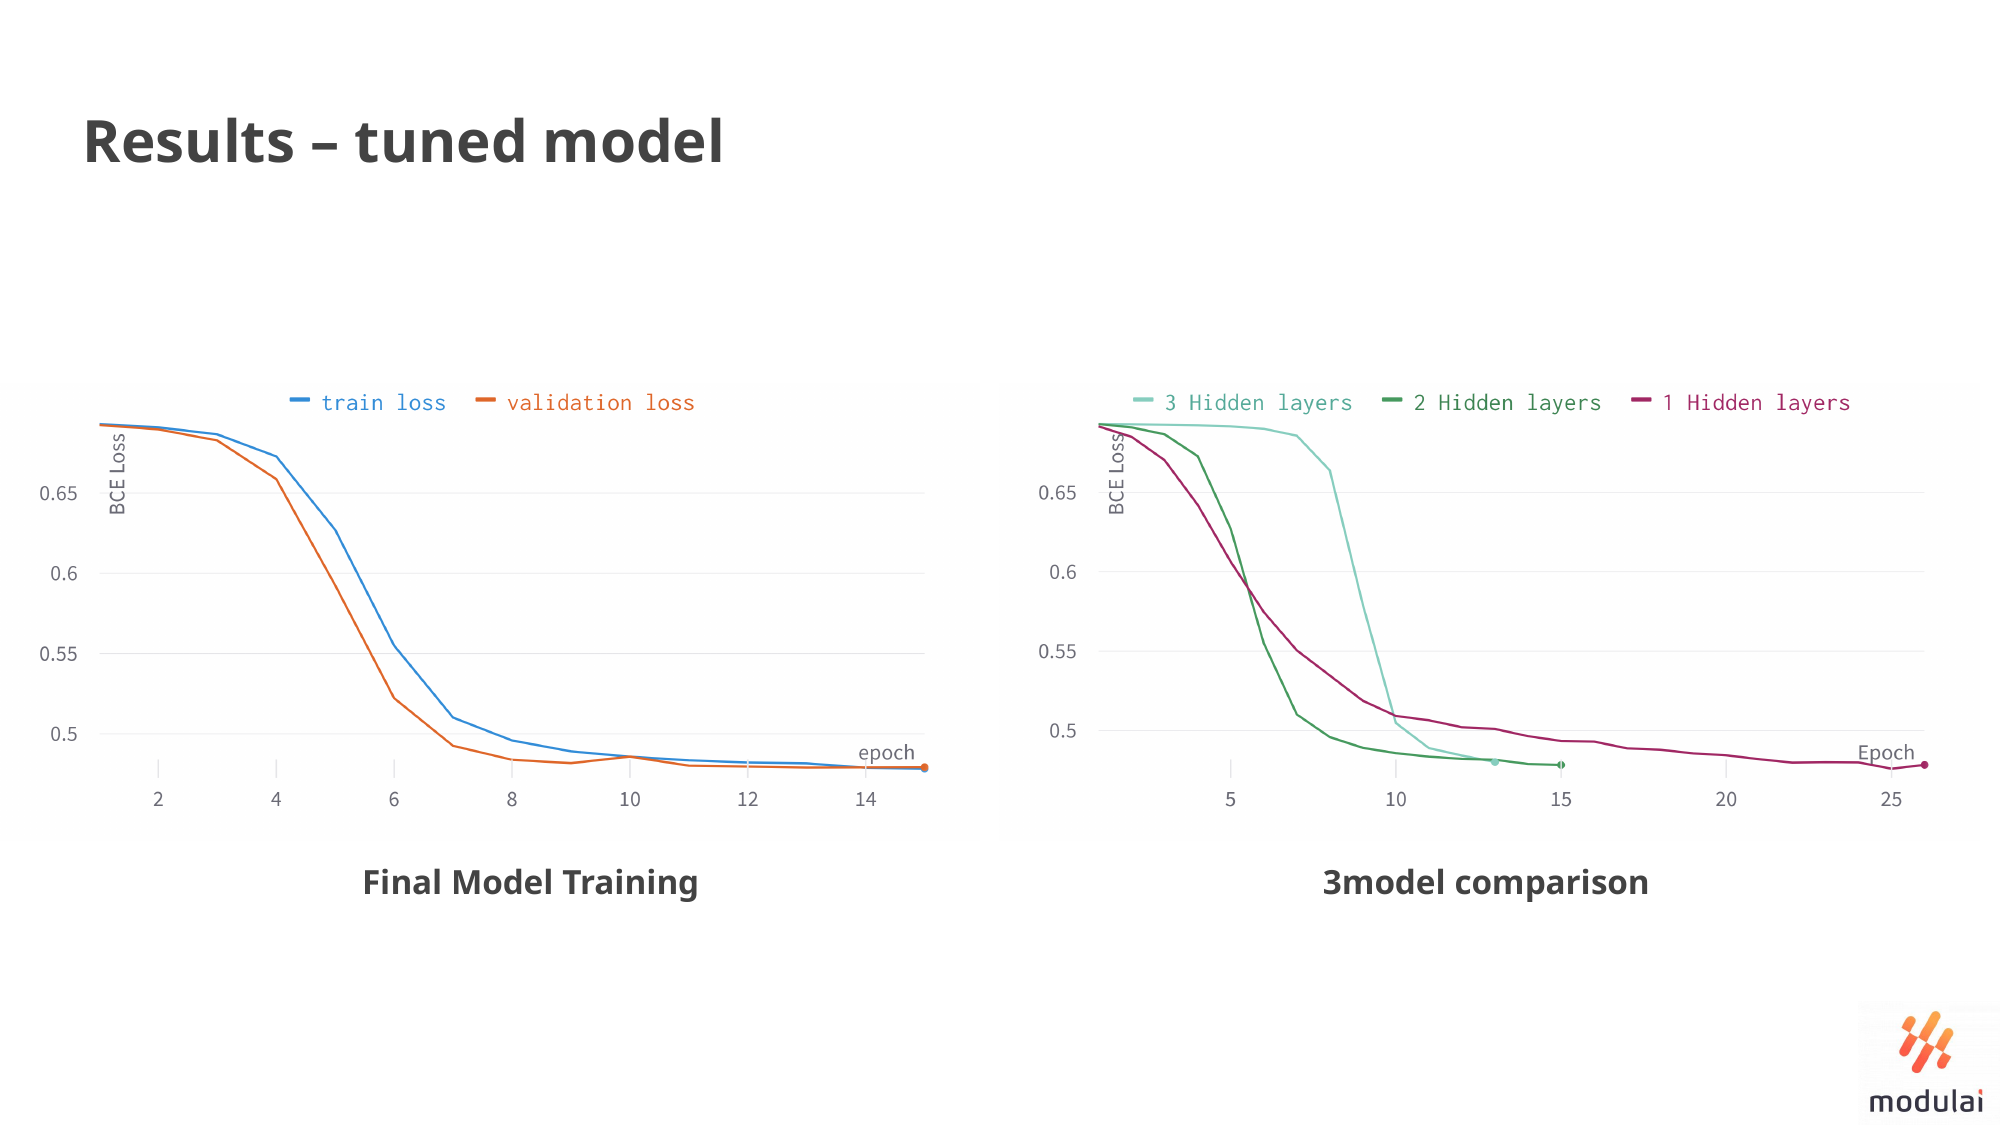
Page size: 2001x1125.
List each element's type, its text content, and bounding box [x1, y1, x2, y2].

text_box 3model comparison [1184, 849, 1764, 905]
text_box Final Model Training [229, 849, 808, 906]
text_box Results – tuned model [68, 97, 1932, 285]
picture [0, 383, 980, 841]
picture [999, 383, 1980, 841]
picture [1858, 1001, 2000, 1125]
